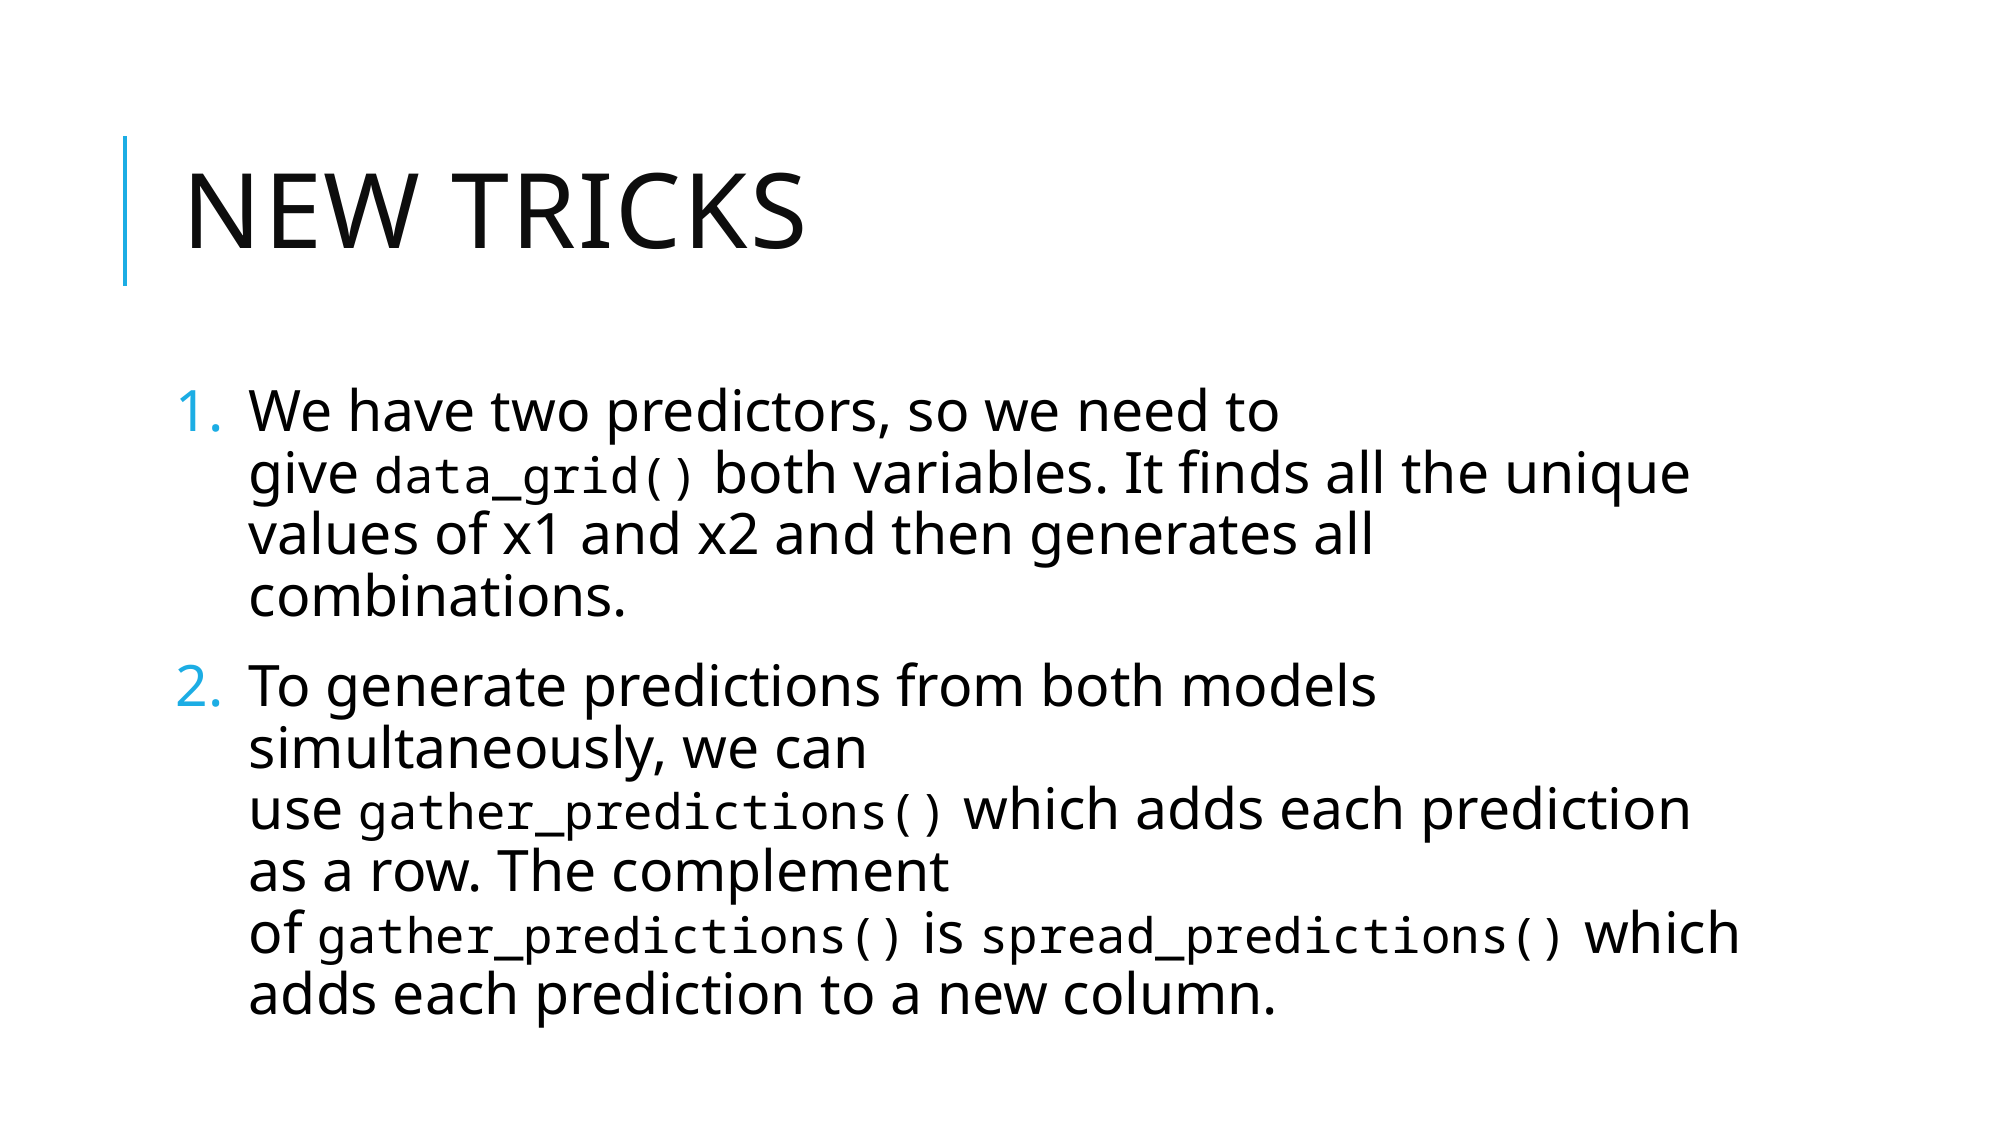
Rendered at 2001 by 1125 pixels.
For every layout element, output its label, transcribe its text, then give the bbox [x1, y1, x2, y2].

list We have two predictors, so we need to give data_grid() both variables. It finds all the unique values of x1 and x2 and then generates all combinations. To generate predictions from both models simultaneously, we can use gather_predictions() which adds each prediction as a row. The complement of gather_predictions() is spread_predictions() which adds each prediction to a new column. [168, 375, 1763, 1035]
title New tricks [168, 96, 1763, 342]
